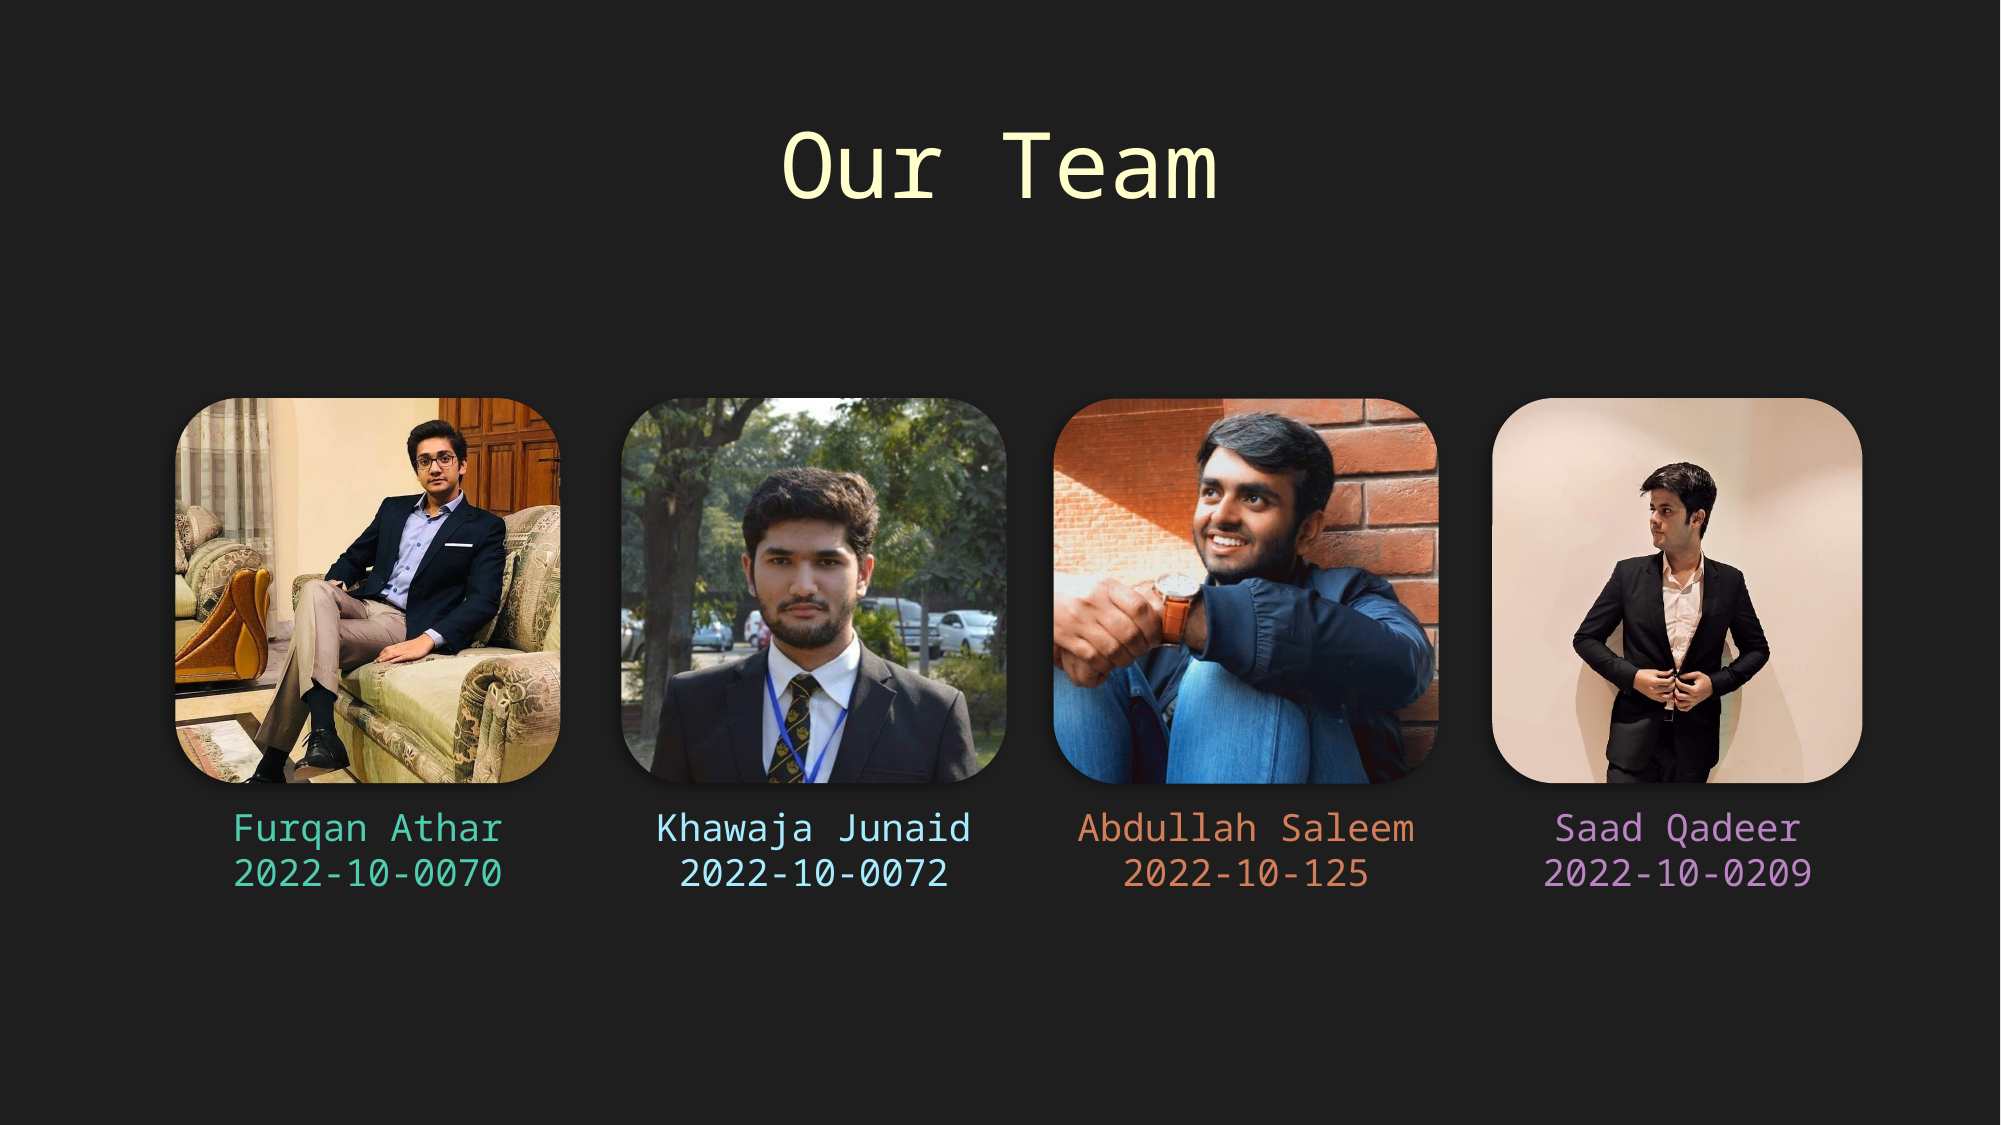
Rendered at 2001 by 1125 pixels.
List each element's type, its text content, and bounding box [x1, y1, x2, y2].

text_box Furqan Athar 2022-10-0070 [175, 796, 561, 902]
text_box Abdullah Saleem 2022-10-125 [1053, 796, 1439, 902]
title Our Team [137, 59, 1863, 278]
text_box Saad Qadeer 2022-10-0209 [1492, 796, 1863, 902]
picture [0, 0, 2001, 1125]
text_box Khawaja Junaid 2022-10-0072 [621, 796, 1007, 902]
